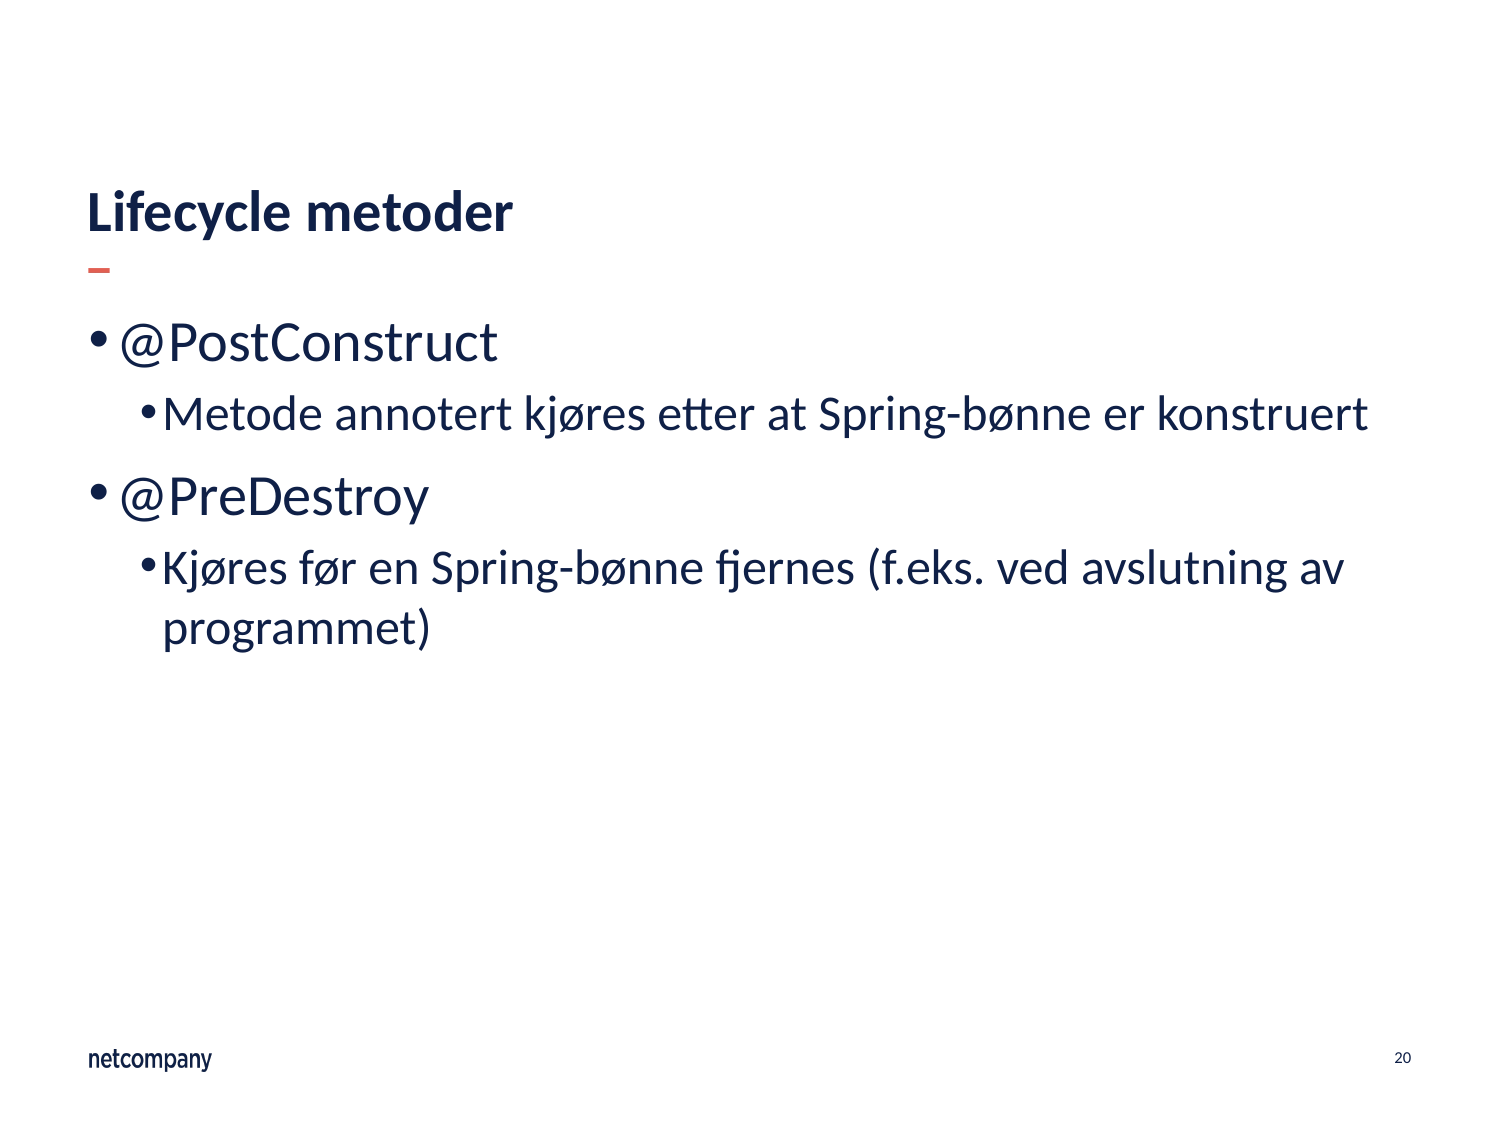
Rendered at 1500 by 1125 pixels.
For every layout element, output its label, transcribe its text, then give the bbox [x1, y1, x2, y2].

list @PostConstruct Metode annotert kjøres etter at Spring-bønne er konstruert @PreDestroy Kjøres før en Spring-bønne fjernes (f.eks. ved avslutning av programmet) [88, 303, 1412, 1009]
picture [88, 1049, 213, 1072]
picture [88, 268, 110, 273]
title Lifecycle metoder [87, 113, 1411, 243]
